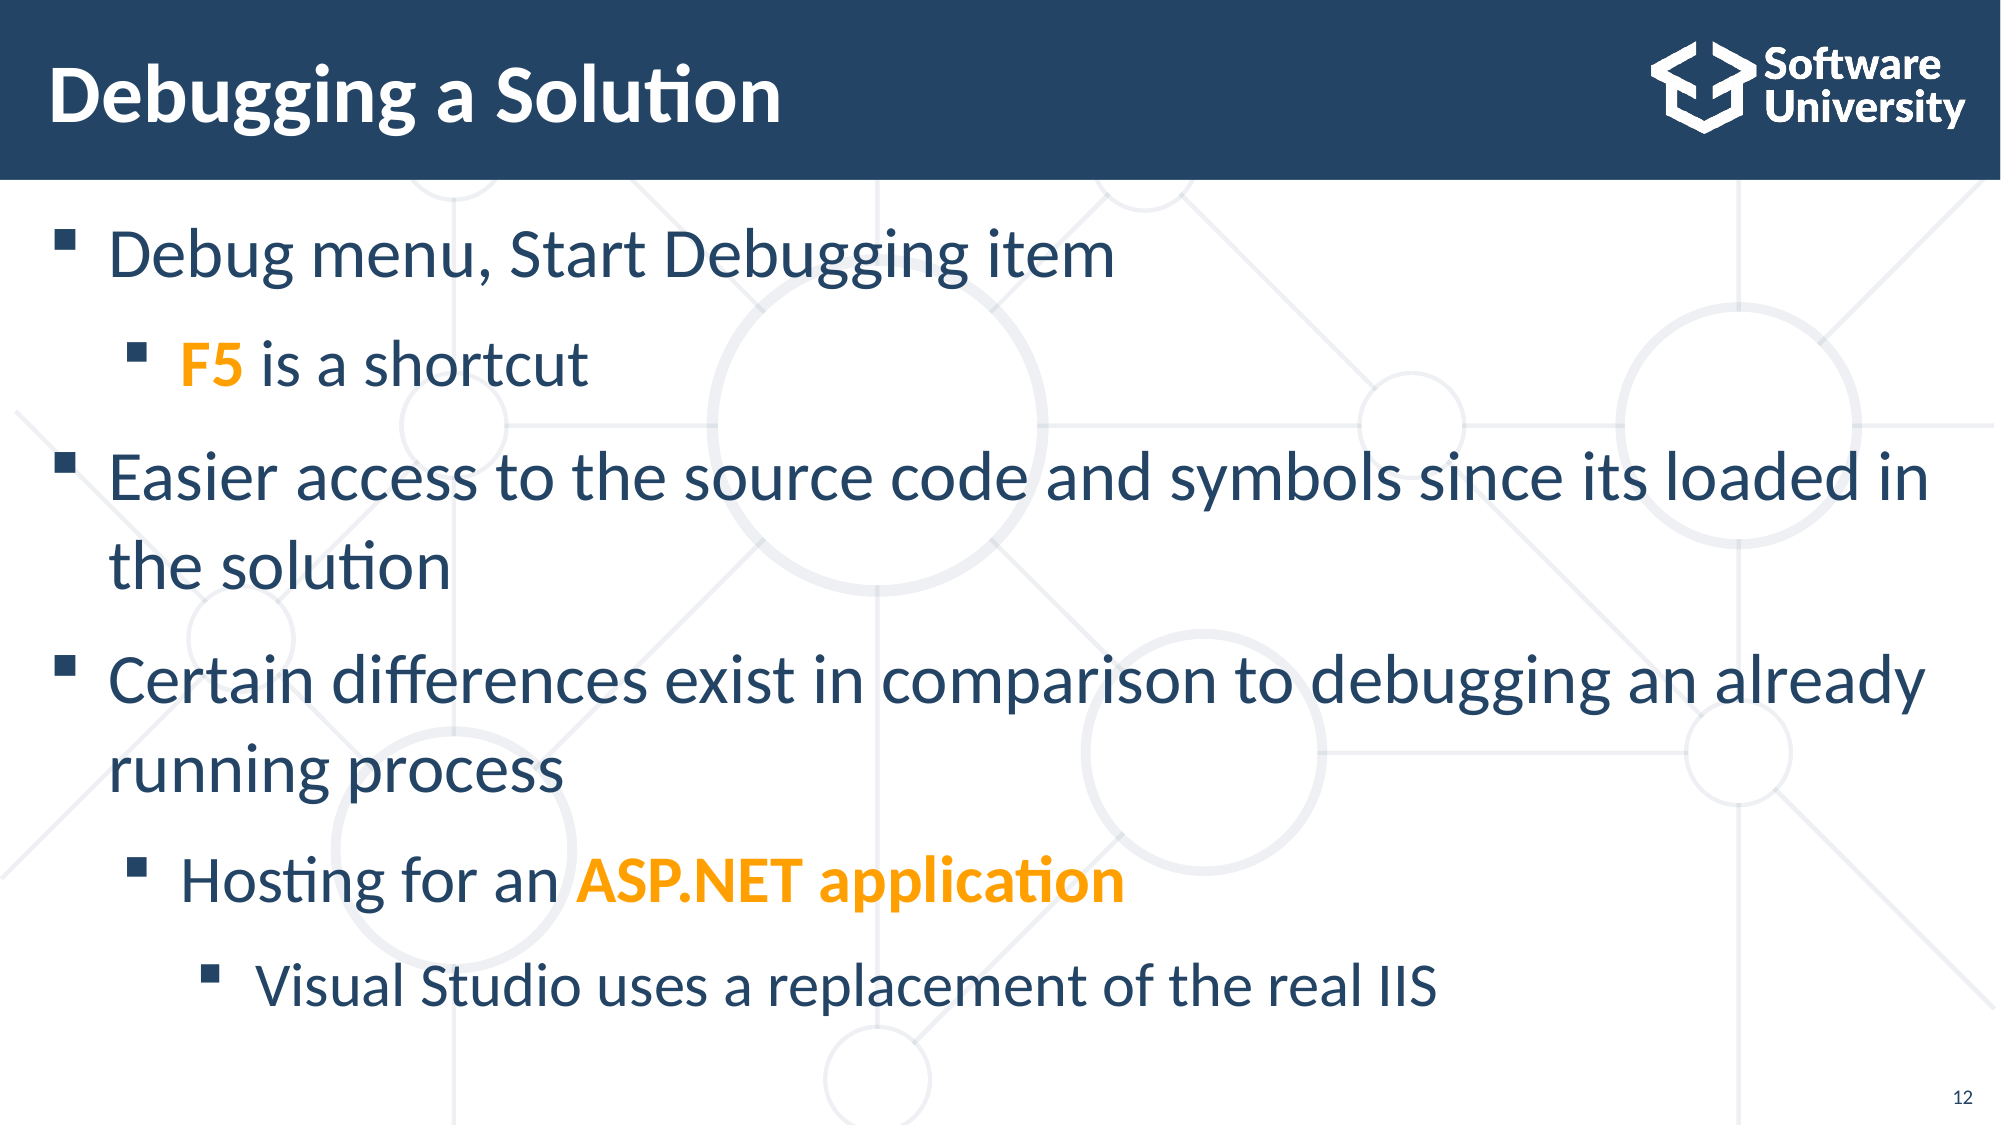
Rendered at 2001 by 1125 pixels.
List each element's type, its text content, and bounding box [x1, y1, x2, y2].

title Debugging a Solution [31, 16, 1625, 162]
slide_number 12 [1927, 1067, 1989, 1117]
list Debug menu, Start Debugging item F5 is a shortcut Easier access to the source code and symbols since its loaded in the solution Certain differences exist in comparison to debugging an already running process Hosting for an ASP.NET application Visual Studio uses a replacement of the real IIS [31, 196, 1970, 1104]
picture [1651, 41, 1966, 134]
